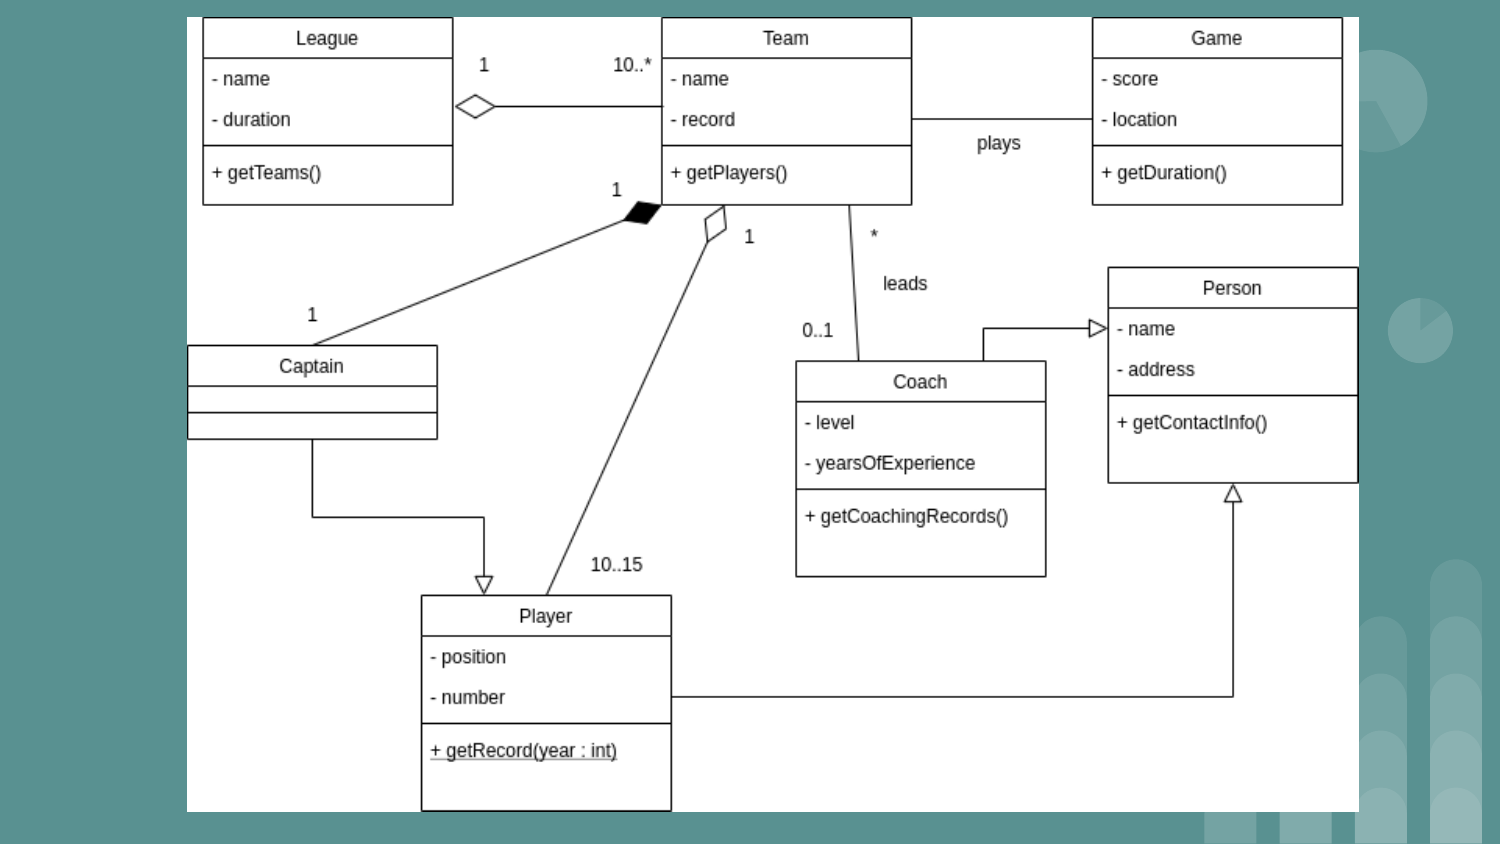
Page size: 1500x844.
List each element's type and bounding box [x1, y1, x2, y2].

picture [186, 17, 1359, 812]
